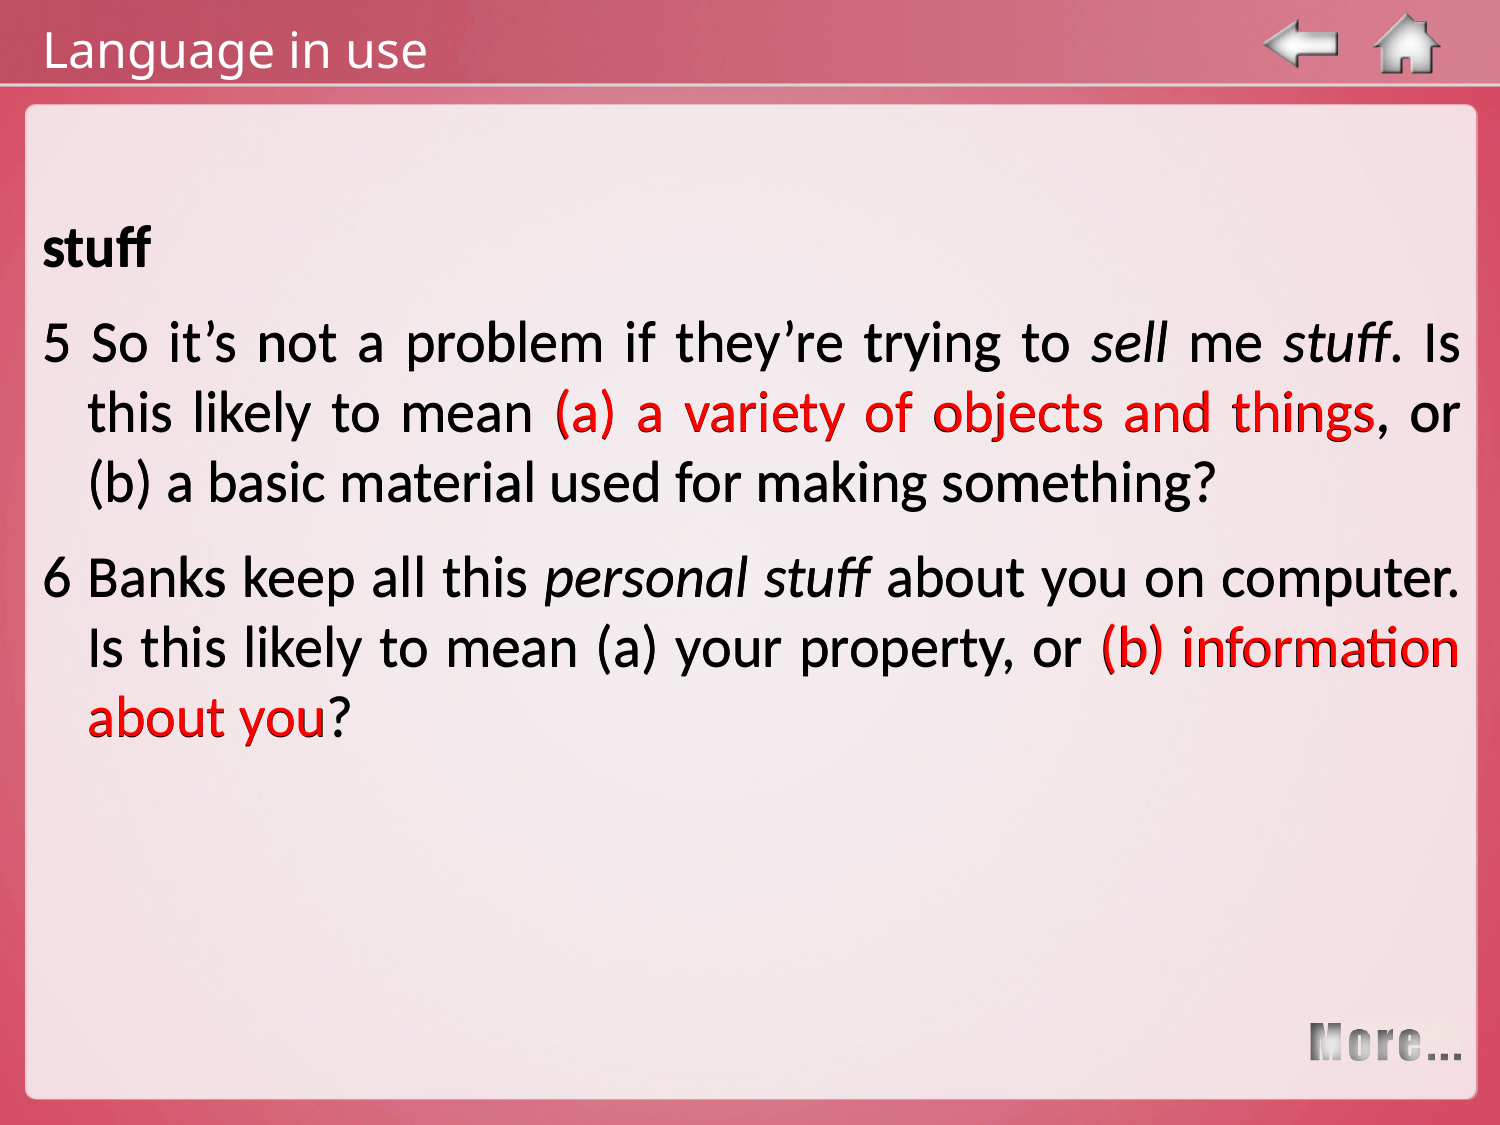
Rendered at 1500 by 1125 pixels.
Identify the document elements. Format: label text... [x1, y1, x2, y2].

picture [0, 0, 1500, 1125]
text_box stuff 5 So it’s not a problem if they’re trying to sell me stuff. Is this likely to mean (a) a variety of objects and things, or (b) a basic material used for making something? 6 Banks keep all this personal stuff about you on computer. Is this likely to mean (a) your property, or (b) information about you? [27, 105, 1477, 1101]
text_box Language in use [27, 11, 582, 87]
